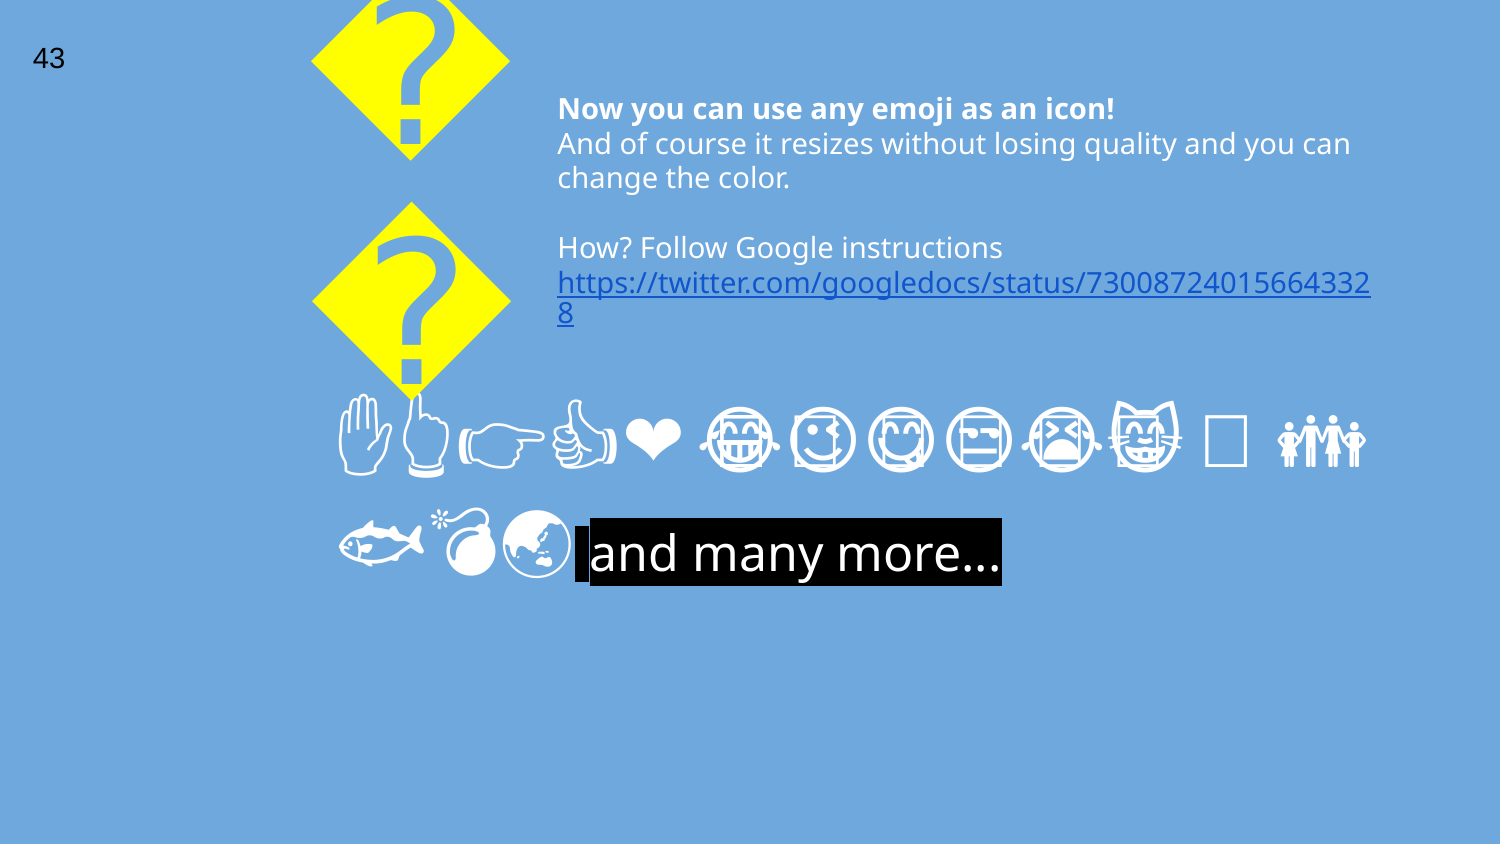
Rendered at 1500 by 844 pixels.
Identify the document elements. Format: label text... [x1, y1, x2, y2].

slide_number ‹#› [17, 23, 315, 230]
text_box Now you can use any emoji as an icon! And of course it resizes without losing quality and you can change the color. How? Follow Google instructions https://twitter.com/googledocs/status/730087240156643328 [542, 74, 1390, 302]
text_box ✋👆👉👍👤👦👧👨👩👪💃🏃💑❤😂😉😋😒😭👶😸🐟🍒🍔💣📌📖🔨🎃🎈🎨🏈🏰🌏🔌🔑 and many more... [320, 364, 1425, 787]
text_box 😉 [293, 77, 531, 291]
